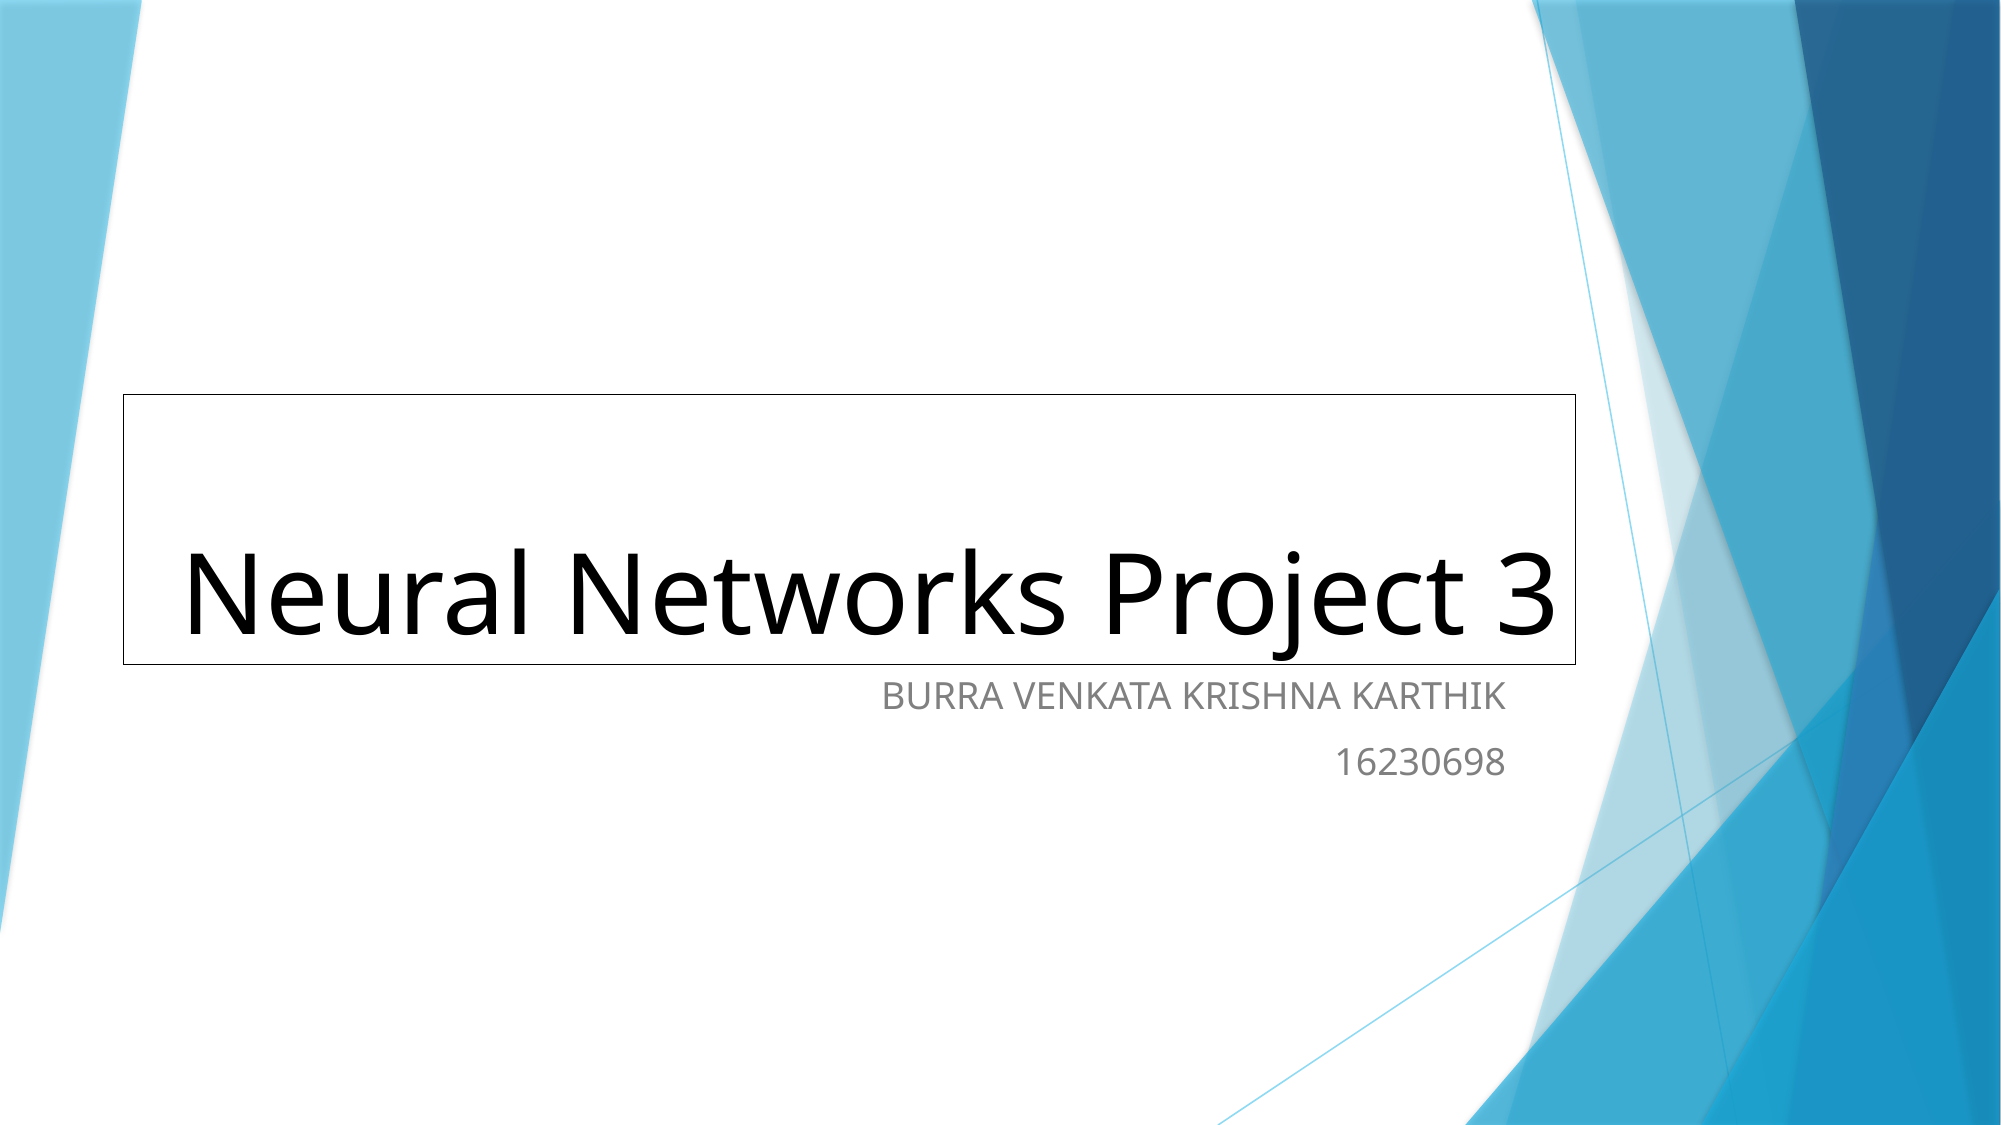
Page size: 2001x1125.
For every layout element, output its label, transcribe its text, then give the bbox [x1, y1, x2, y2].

title Neural Networks Project 3 [123, 394, 1576, 665]
subtitle BURRA VENKATA KRISHNA KARTHIK 16230698 [247, 664, 1522, 845]
